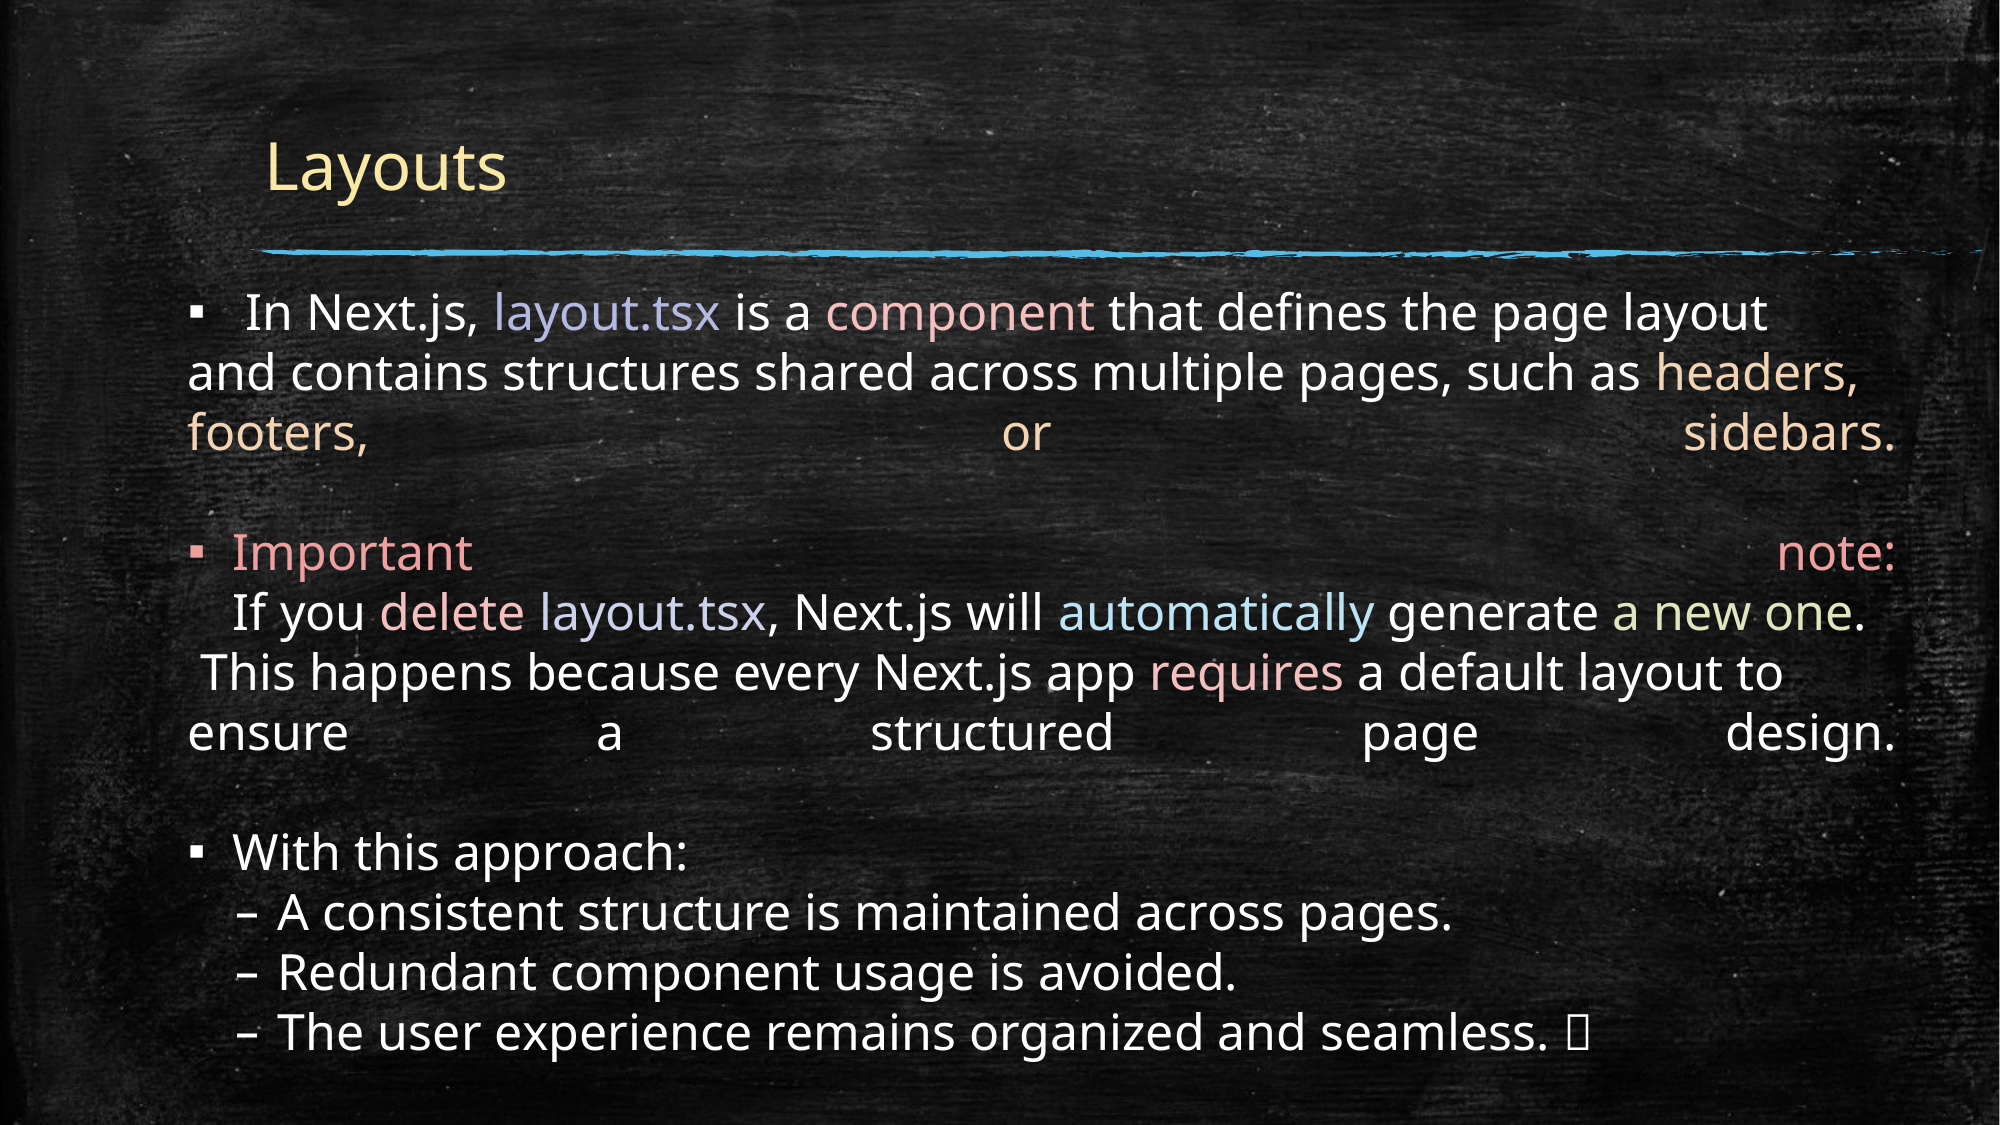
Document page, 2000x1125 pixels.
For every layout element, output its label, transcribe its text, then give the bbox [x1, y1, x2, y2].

list In Next.js, layout.tsx is a component that defines the page layout and contains structures shared across multiple pages, such as headers, footers, or sidebars. Important note: If you delete layout.tsx, Next.js will automatically generate a new one. This happens because every Next.js app requires a default layout to ensure a structured page design. With this approach: A consistent structure is maintained across pages. Redundant component usage is avoided. The user experience remains organized and seamless. 🚀 [172, 272, 1912, 1125]
title Layouts [249, 45, 1750, 213]
